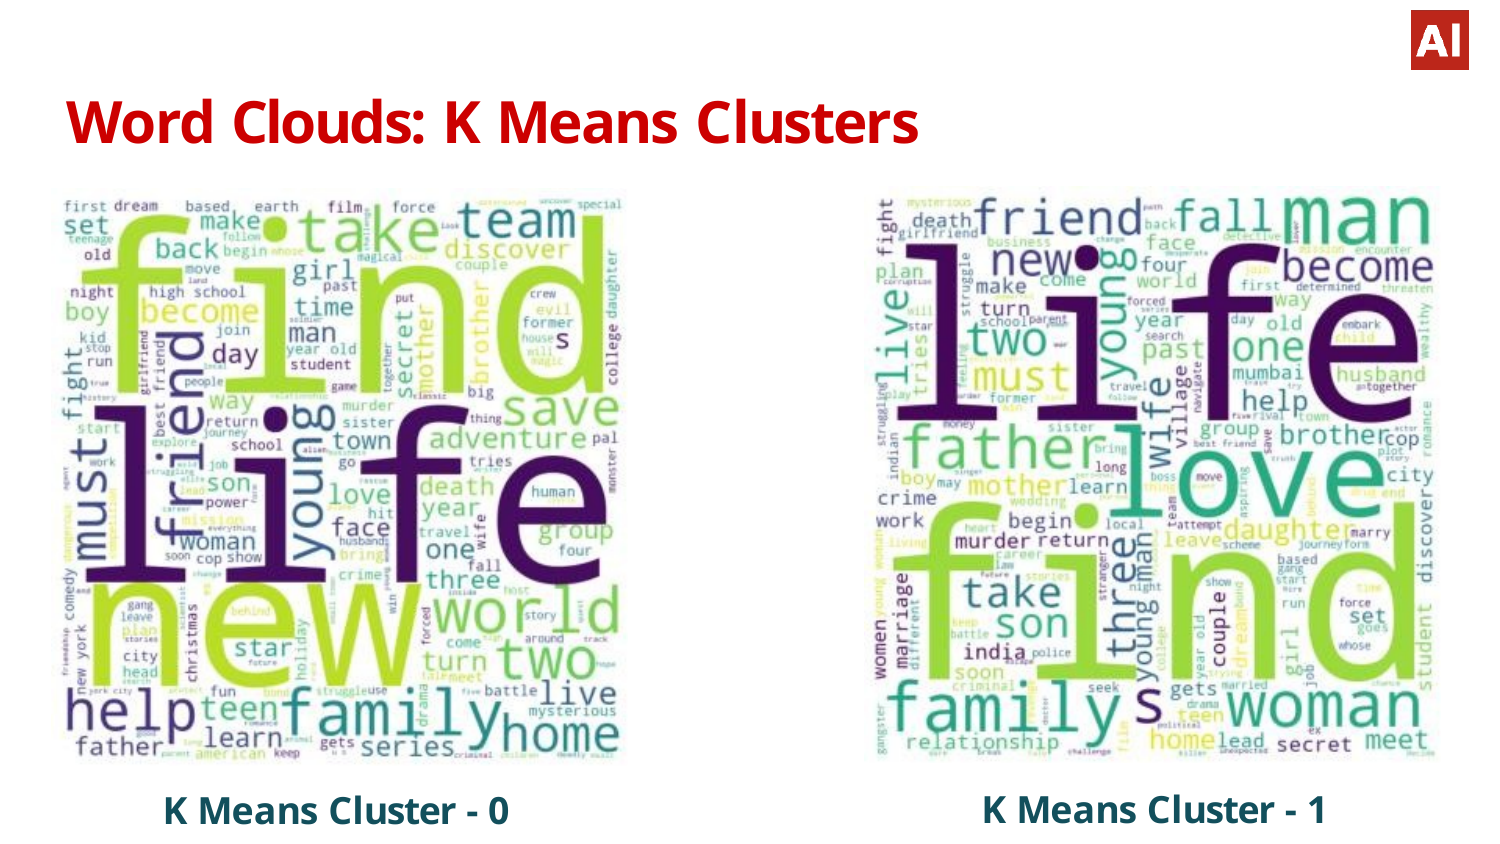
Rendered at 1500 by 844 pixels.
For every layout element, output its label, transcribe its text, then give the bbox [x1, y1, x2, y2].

text_box K Means Cluster - 0 [160, 785, 545, 833]
picture [864, 185, 1442, 764]
picture [50, 188, 628, 766]
title Word Clouds: K Means Clusters [64, 83, 1023, 227]
text_box K Means Cluster - 1 [979, 783, 1353, 831]
picture [1411, 10, 1469, 70]
